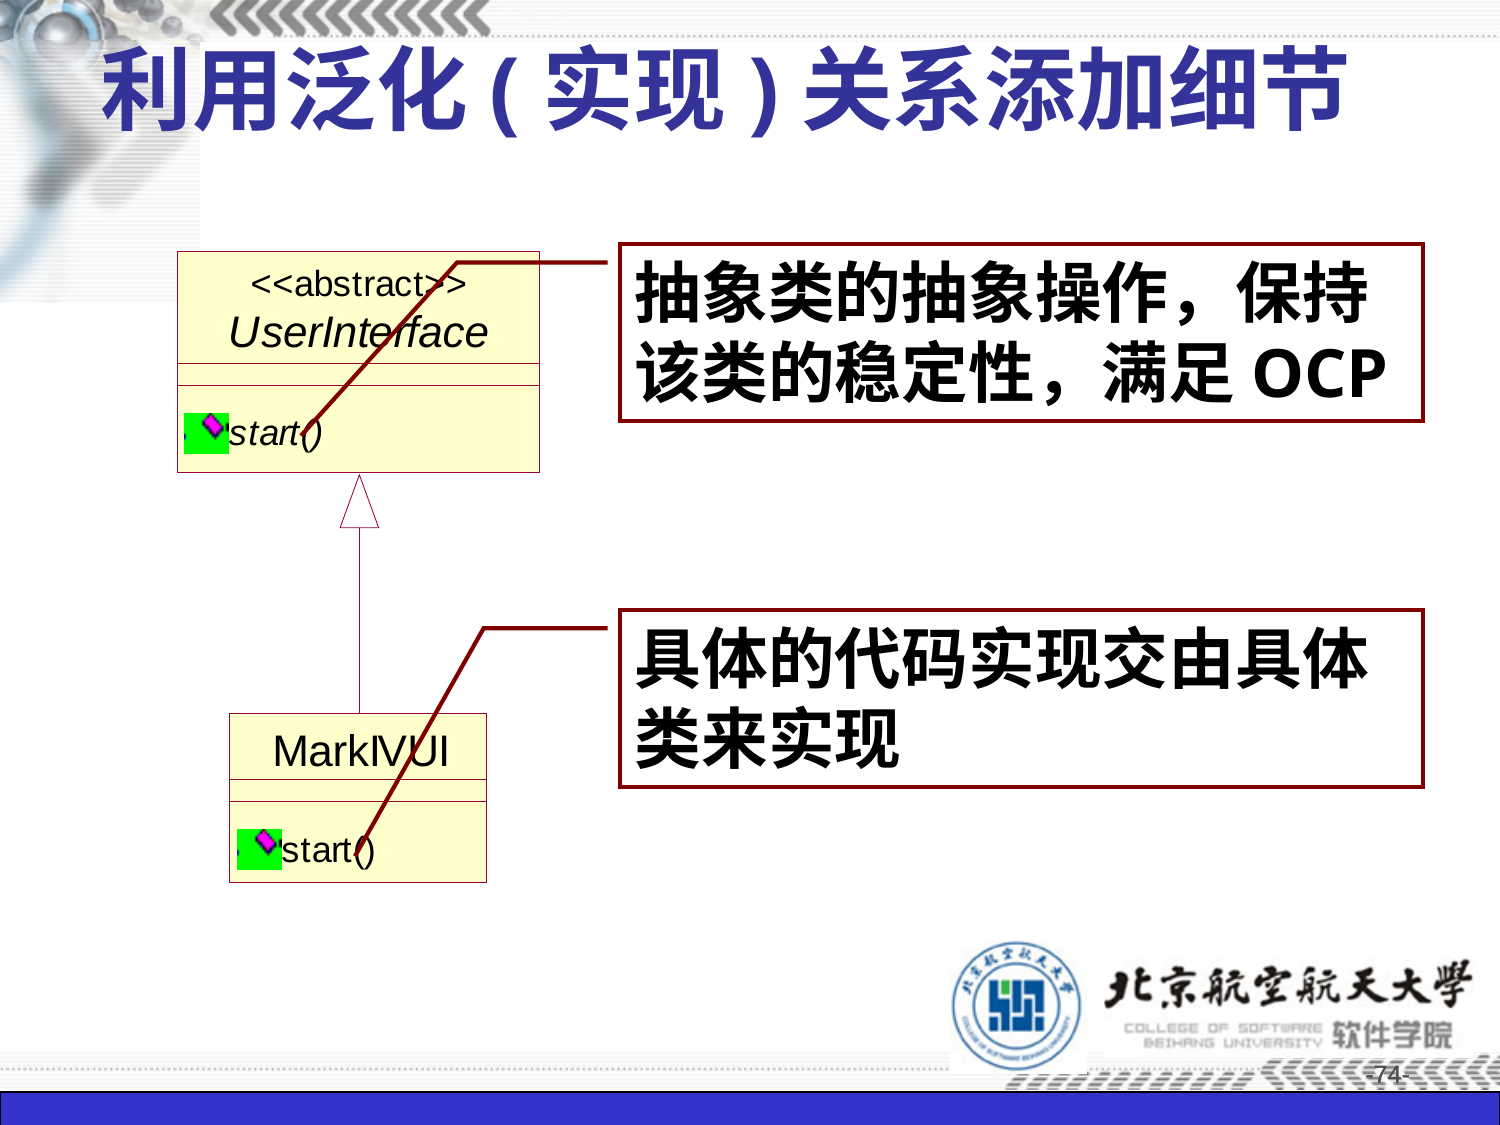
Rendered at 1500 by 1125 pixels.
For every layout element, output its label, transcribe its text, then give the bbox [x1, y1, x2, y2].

title 利用泛化(实现)关系添加细节 [85, 42, 1388, 149]
picture [0, 0, 1500, 918]
text_box 具体的代码实现交由具体类来实现 [620, 609, 1424, 787]
picture [1104, 952, 1500, 1090]
text_box -74- [1074, 1051, 1425, 1125]
text_box 抽象类的抽象操作，保持该类的稳定性，满足OCP [620, 243, 1424, 421]
picture [0, 940, 1087, 1090]
